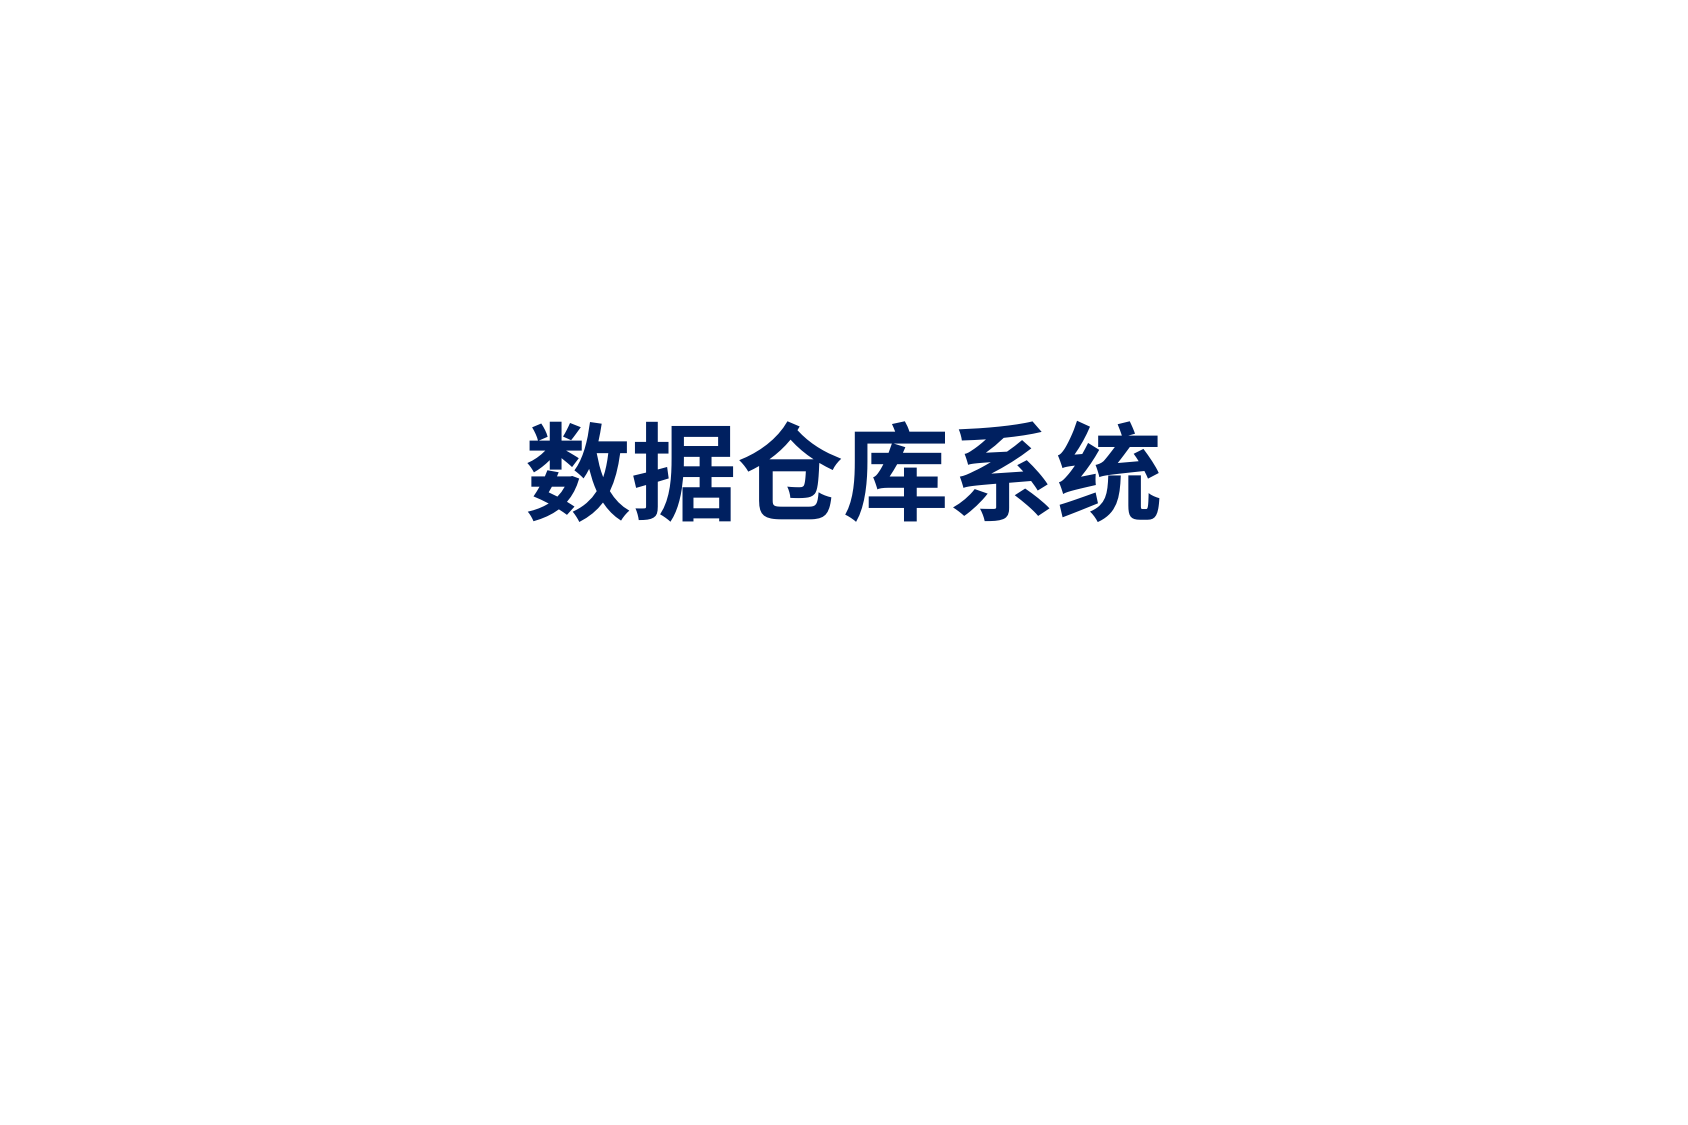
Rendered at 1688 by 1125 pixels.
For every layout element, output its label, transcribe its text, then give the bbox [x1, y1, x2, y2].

title 数据仓库系统 [126, 349, 1561, 591]
